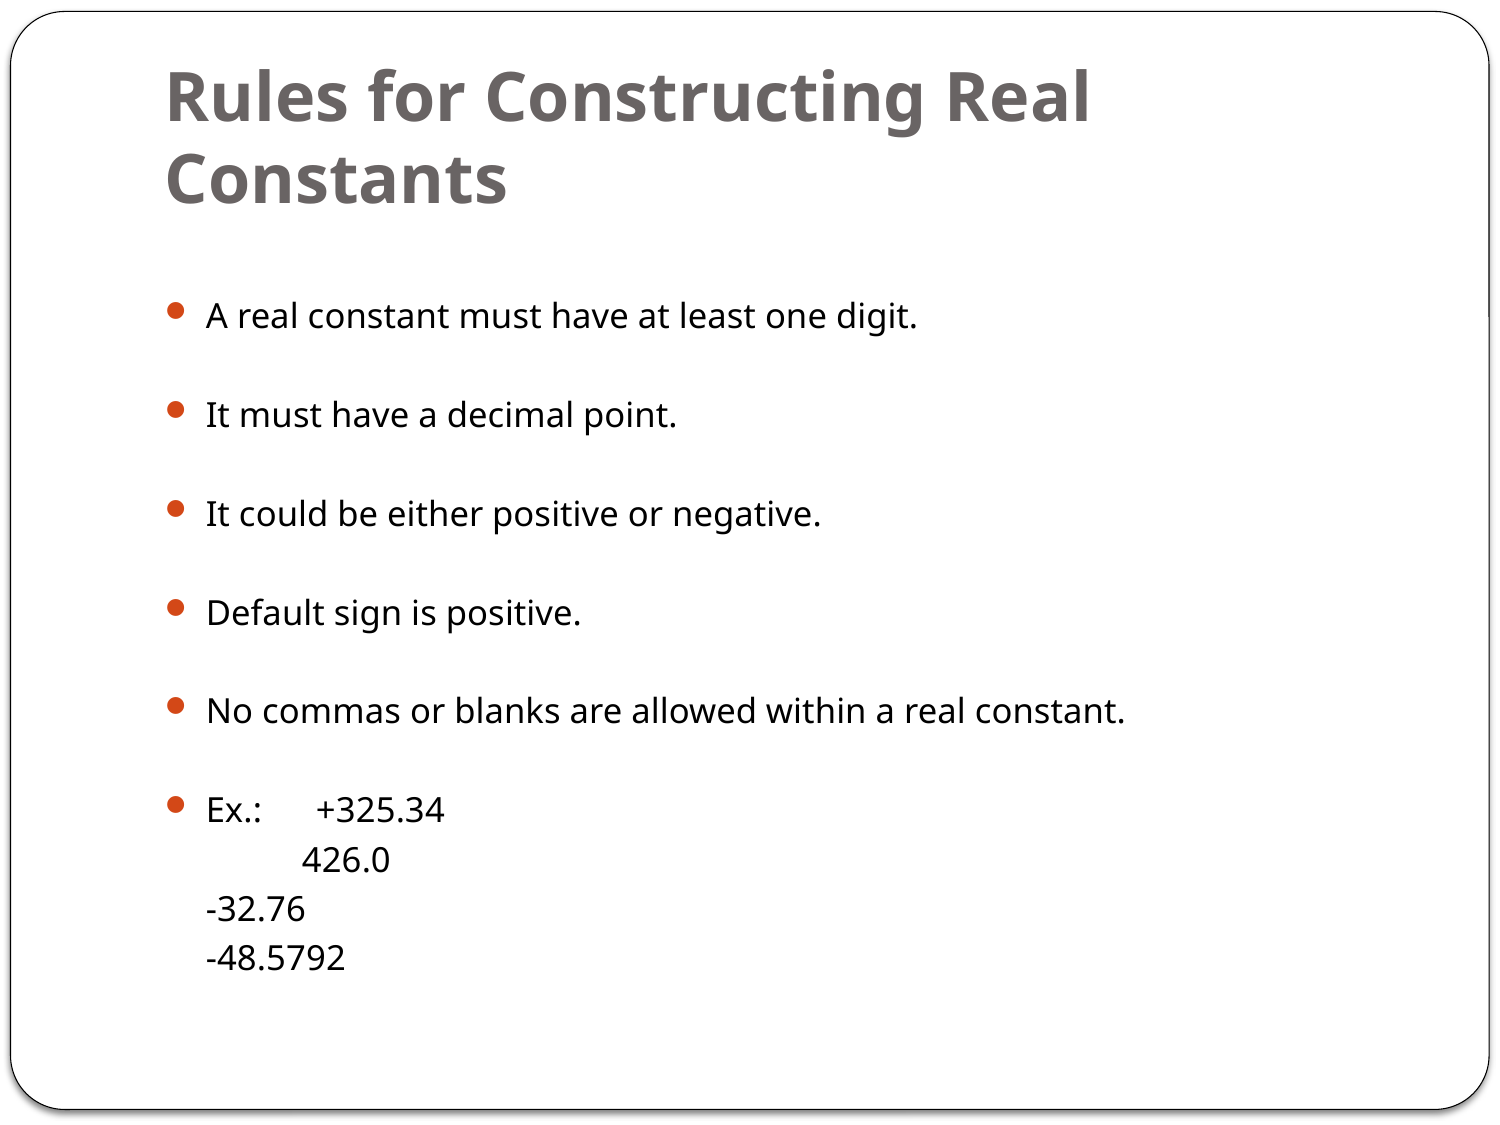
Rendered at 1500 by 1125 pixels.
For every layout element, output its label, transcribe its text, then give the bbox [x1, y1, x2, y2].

title Rules for Constructing Real Constants [150, 45, 1425, 233]
list A real constant must have at least one digit. It must have a decimal point. It could be either positive or negative. Default sign is positive. No commas or blanks are allowed within a real constant. Ex.: +325.34 426.0 -32.76 -48.5792 [150, 237, 1425, 988]
